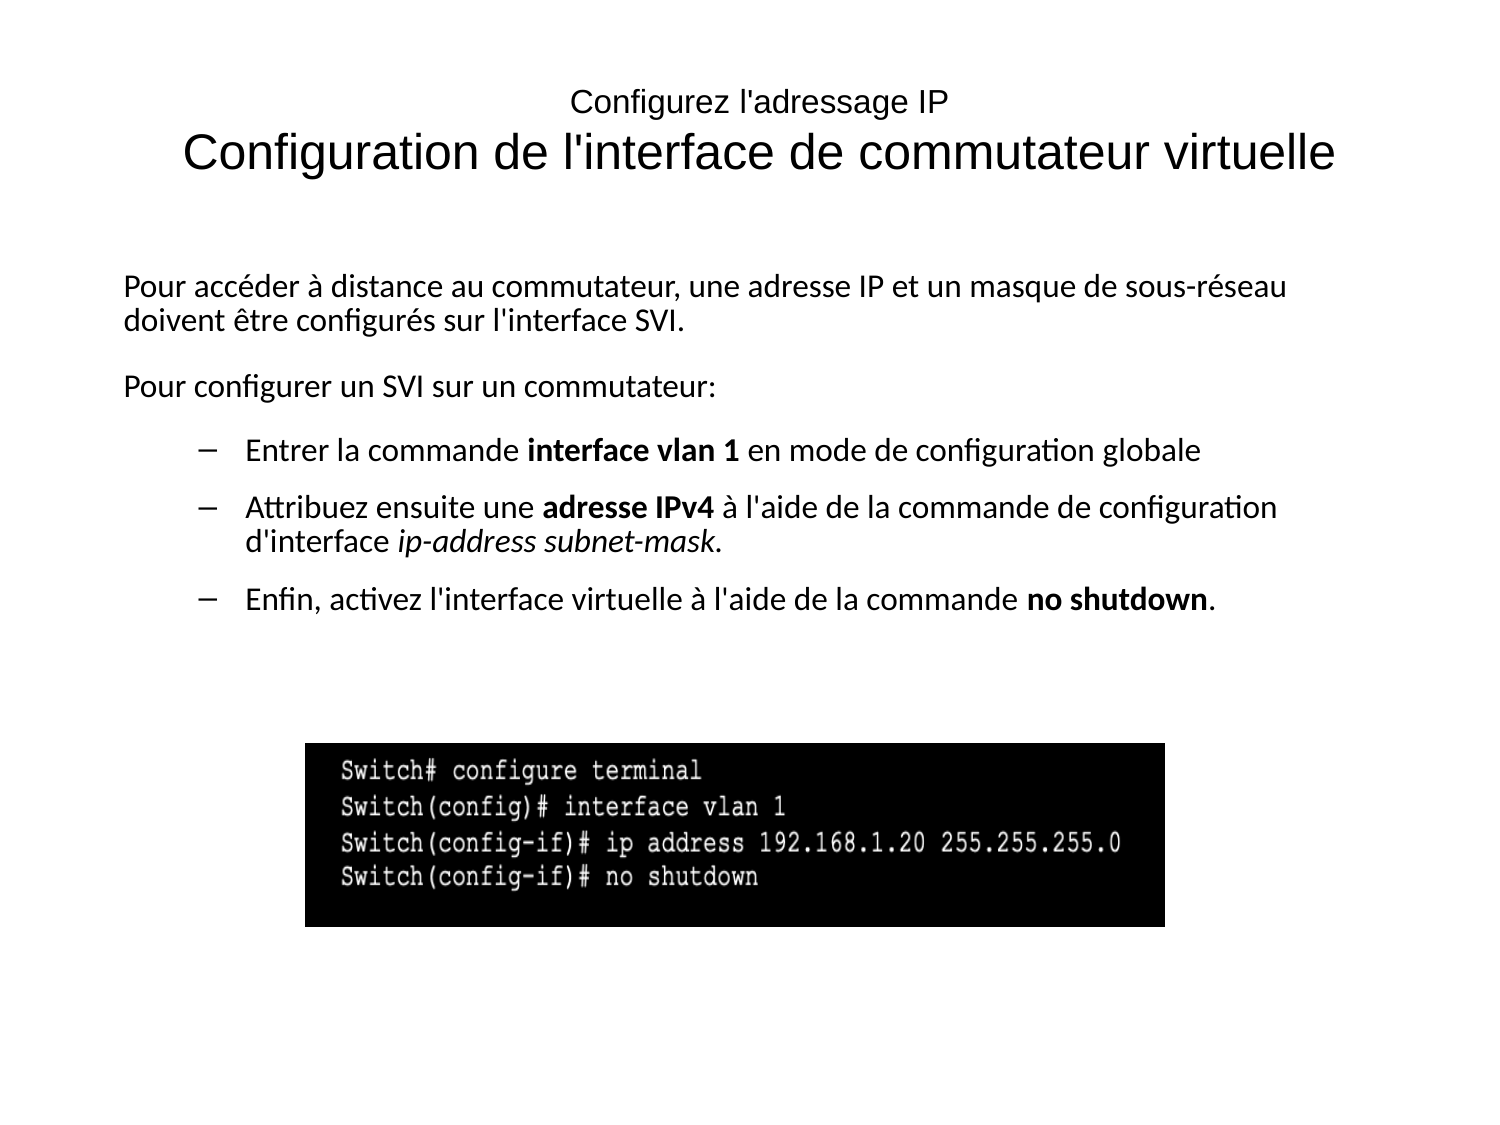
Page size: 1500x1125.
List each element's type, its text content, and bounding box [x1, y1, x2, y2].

picture [305, 743, 1165, 928]
title Configurez l'adressage IP Configuration de l'interface de commutateur virtuelle [9, 47, 1500, 213]
list Pour accéder à distance au commutateur, une adresse IP et un masque de sous-réseau doivent être configurés sur l'interface SVI. Pour configurer un SVI sur un commutateur: Entrer la commande interface vlan 1 en mode de configuration globale Attribuez ensuite une adresse IPv4 à l'aide de la commande de configuration d'interface ip-address subnet-mask. Enfin, activez l'interface virtuelle à l'aide de la commande no shutdown. [108, 262, 1392, 649]
